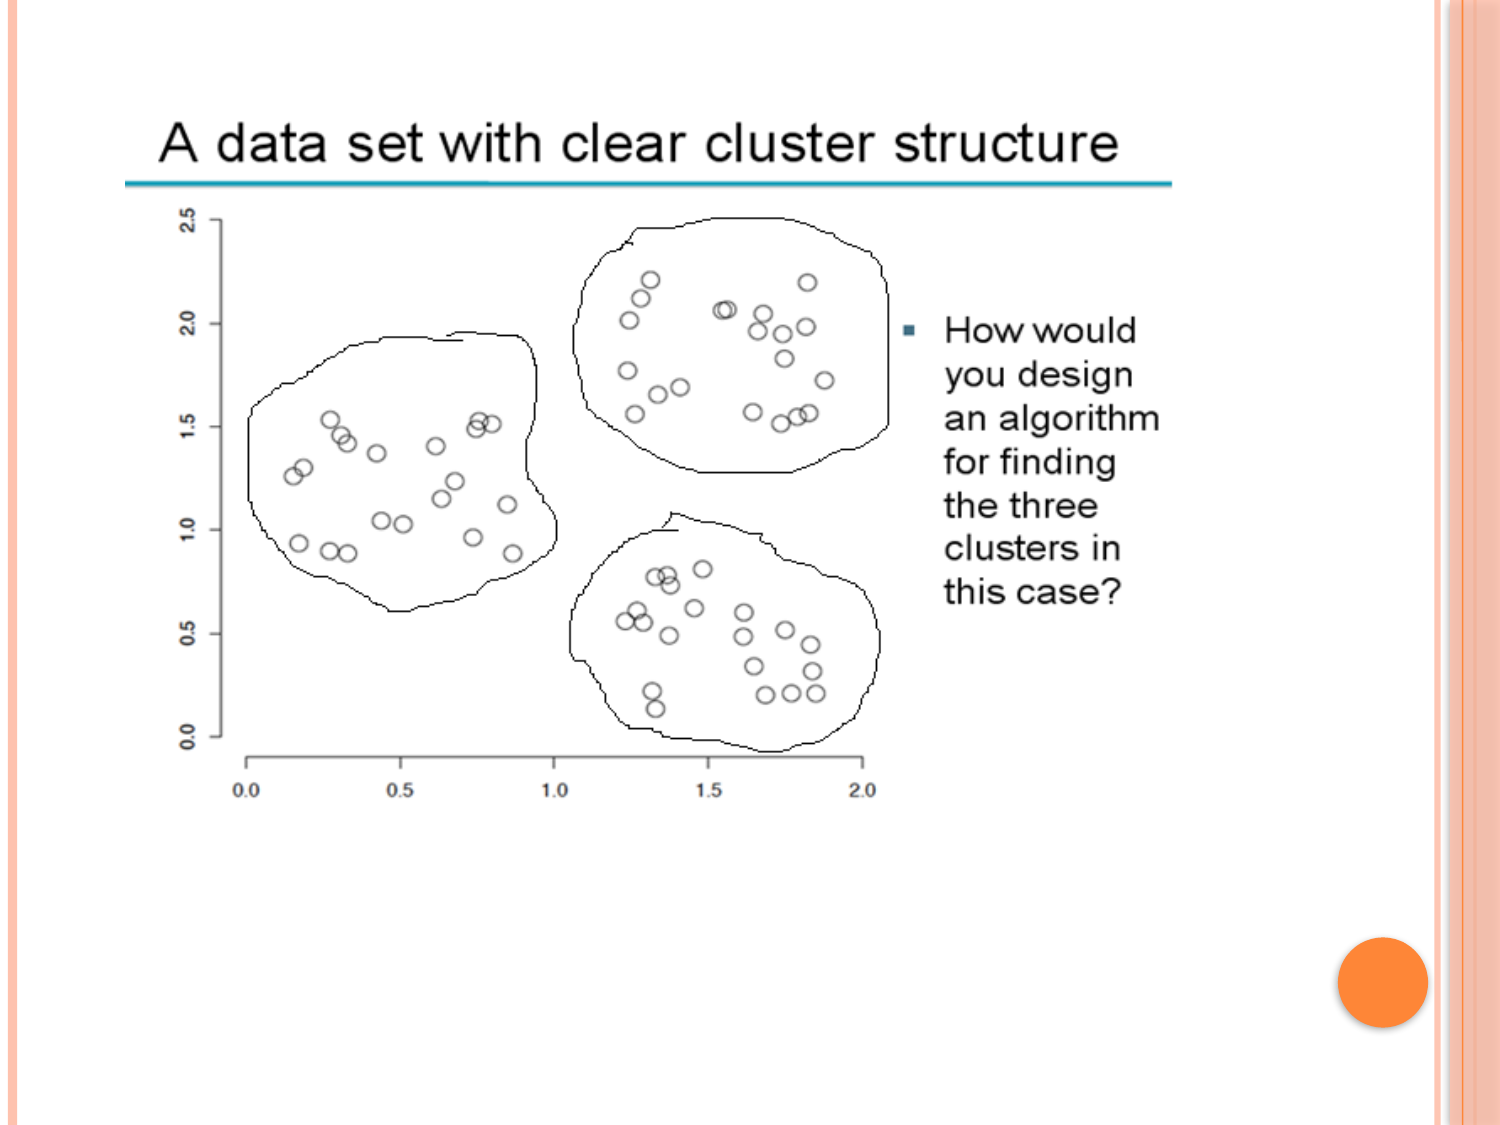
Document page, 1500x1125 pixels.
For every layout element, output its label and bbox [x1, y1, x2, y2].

picture [124, 111, 1238, 815]
